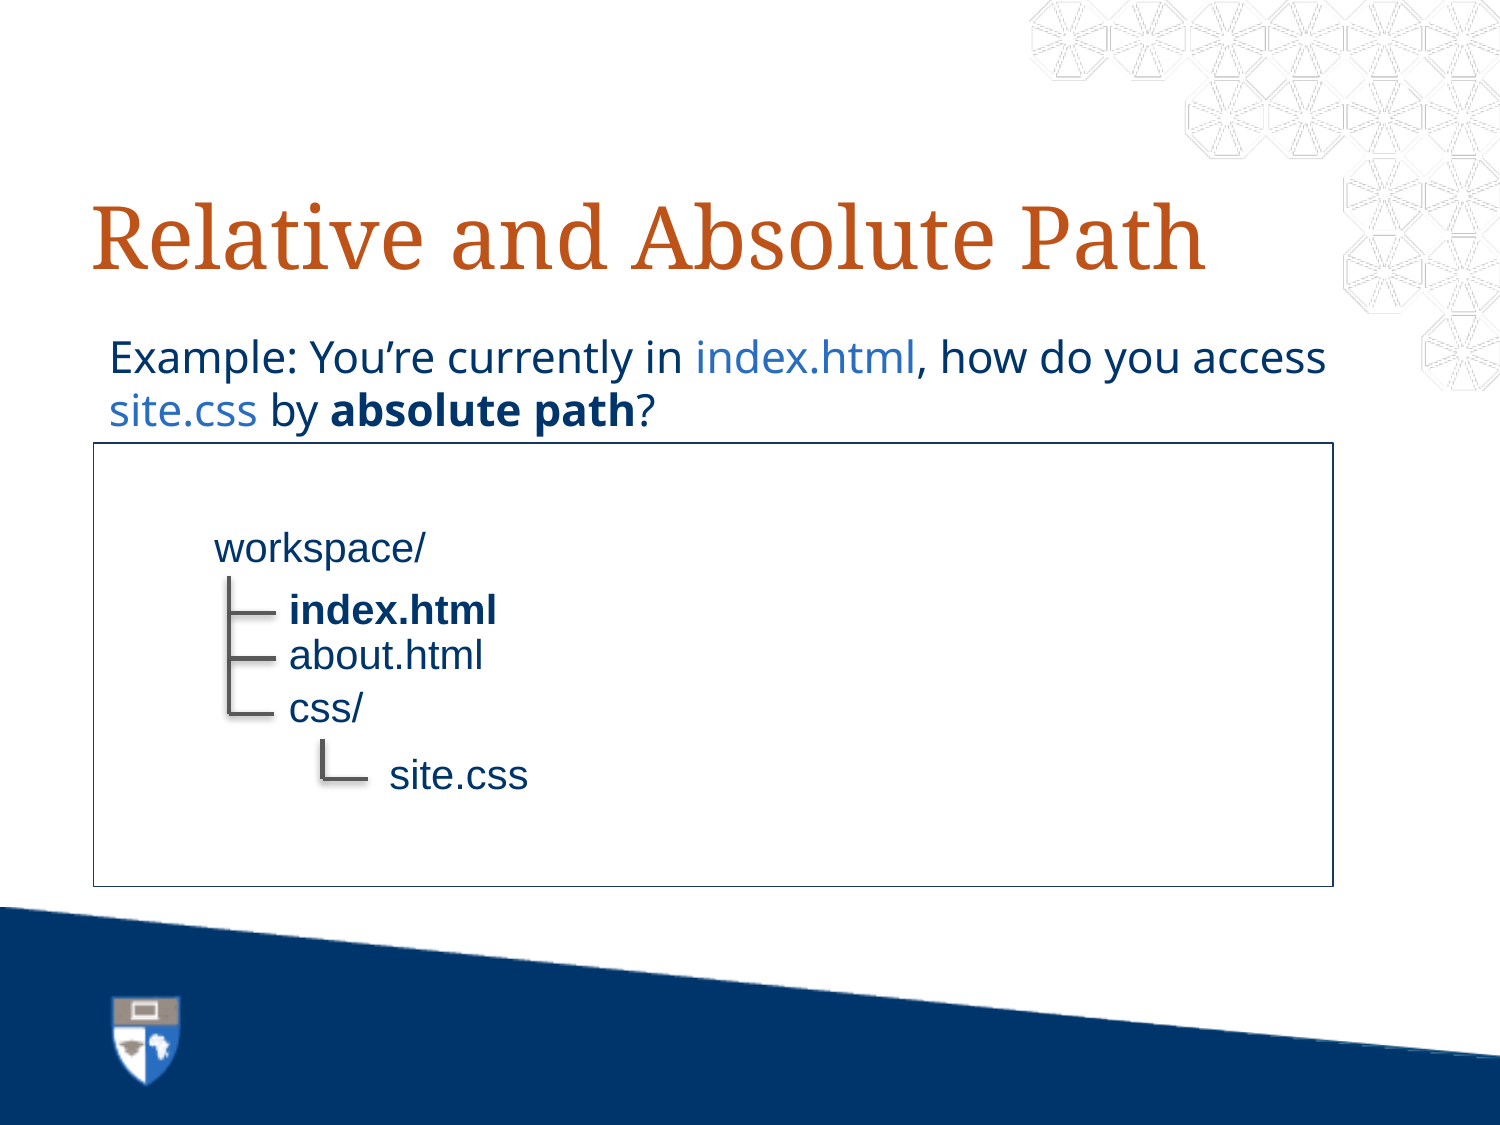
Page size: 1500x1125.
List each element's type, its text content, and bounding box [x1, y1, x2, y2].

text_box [93, 442, 1361, 887]
picture [0, 907, 1500, 1125]
title Relative and Absolute Path [75, 141, 1275, 329]
list Example: You’re currently in index.html, how do you access site.css by absolute path? [93, 321, 1364, 444]
